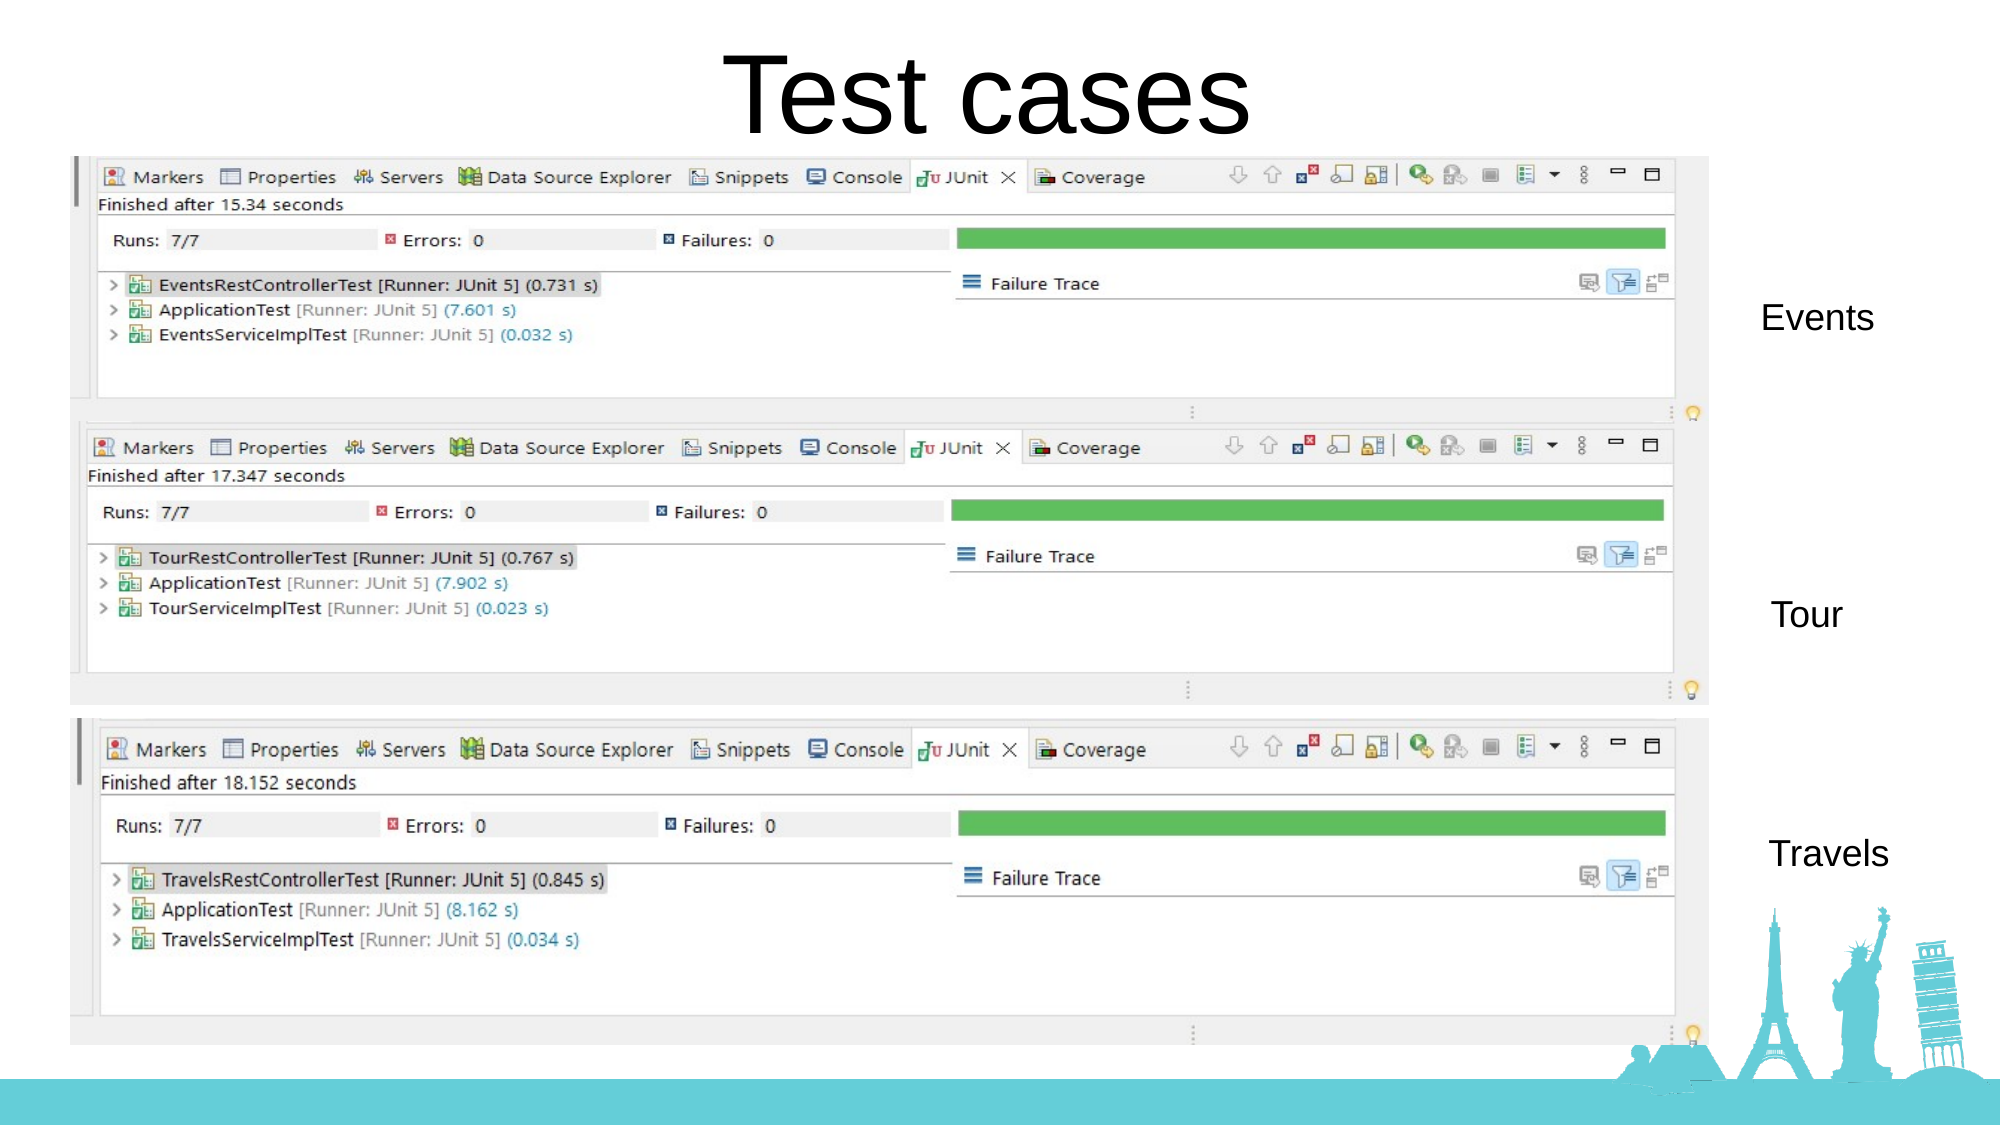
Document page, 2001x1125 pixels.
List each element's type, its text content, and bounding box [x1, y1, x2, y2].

text_box Tour [1755, 582, 1859, 643]
picture [70, 156, 1709, 705]
text_box Events [1745, 285, 1891, 346]
list Test cases [53, 38, 1952, 157]
picture [1733, 908, 1816, 1083]
picture [1899, 940, 1990, 1086]
picture [1830, 906, 1893, 1083]
text_box Travels [1753, 821, 1905, 882]
picture [70, 718, 1727, 1096]
